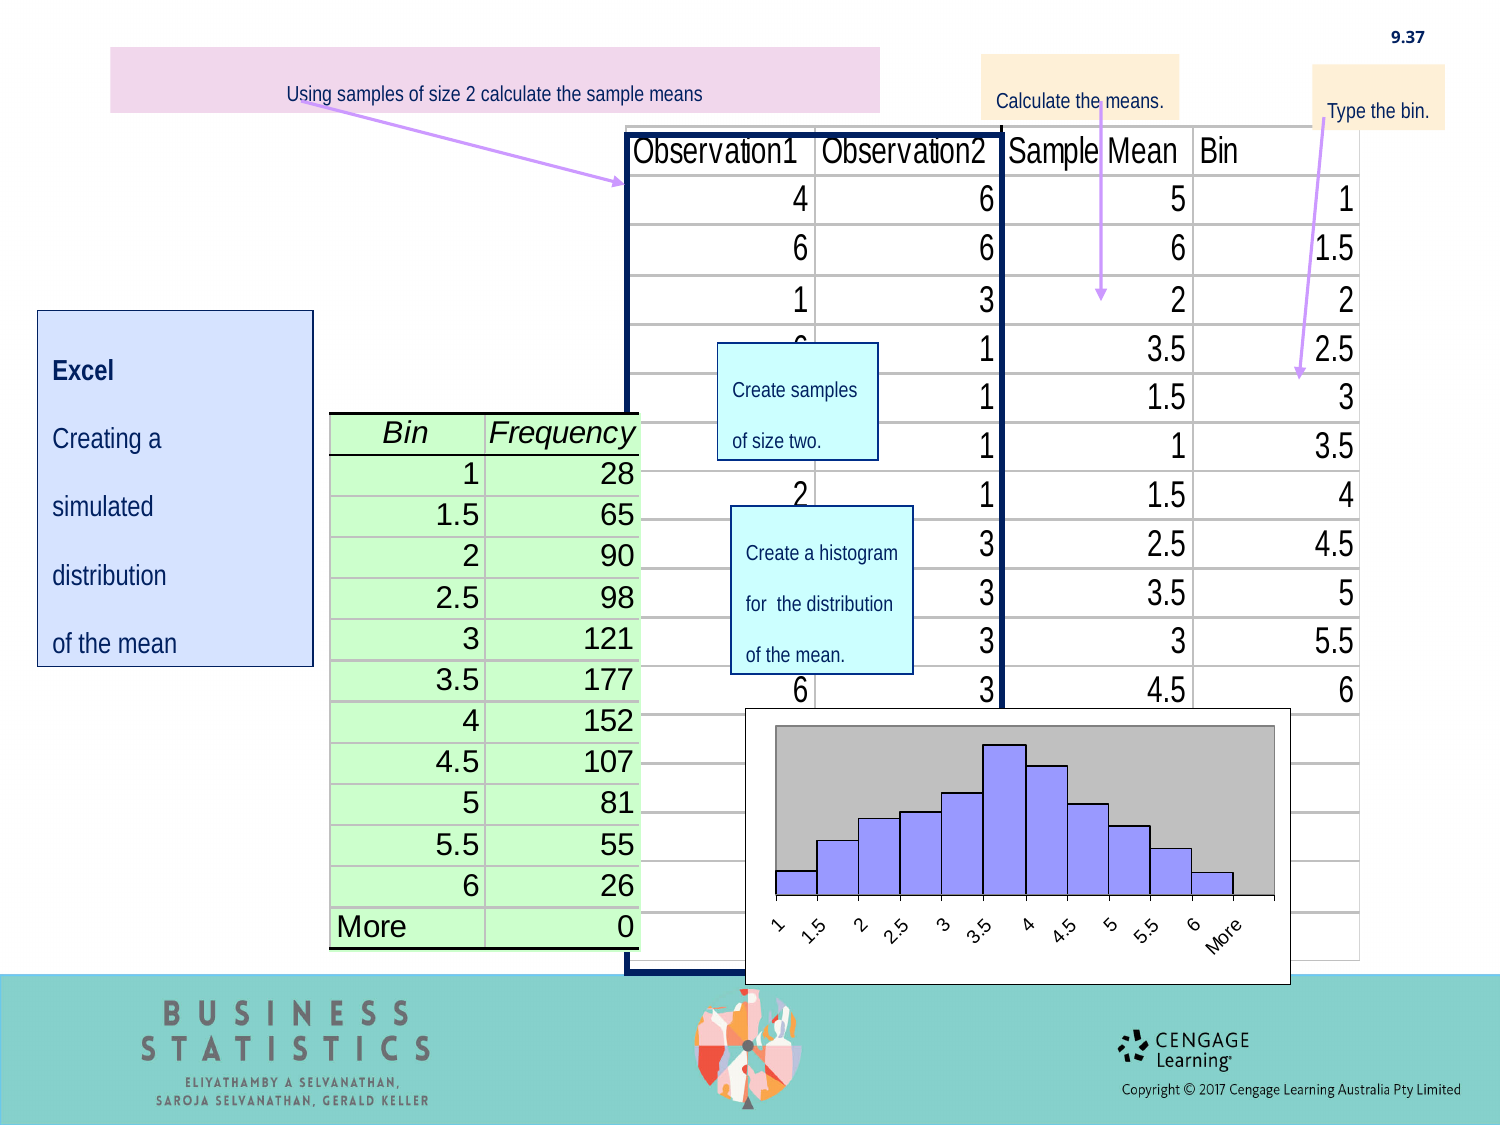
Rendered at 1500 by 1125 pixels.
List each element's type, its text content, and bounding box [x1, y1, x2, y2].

text_box [301, 100, 619, 188]
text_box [737, 700, 1301, 993]
text_box Excel Creating a simulated distribution of the mean [37, 310, 313, 667]
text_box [624, 125, 1363, 964]
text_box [328, 412, 642, 953]
text_box Calculate the means. [981, 54, 1180, 120]
text_box Using samples of size 2 calculate the sample means [110, 47, 880, 113]
slide_number 9.37 [1376, 0, 1500, 55]
picture [0, 0, 1500, 1125]
text_box Type the bin. [1312, 64, 1445, 131]
